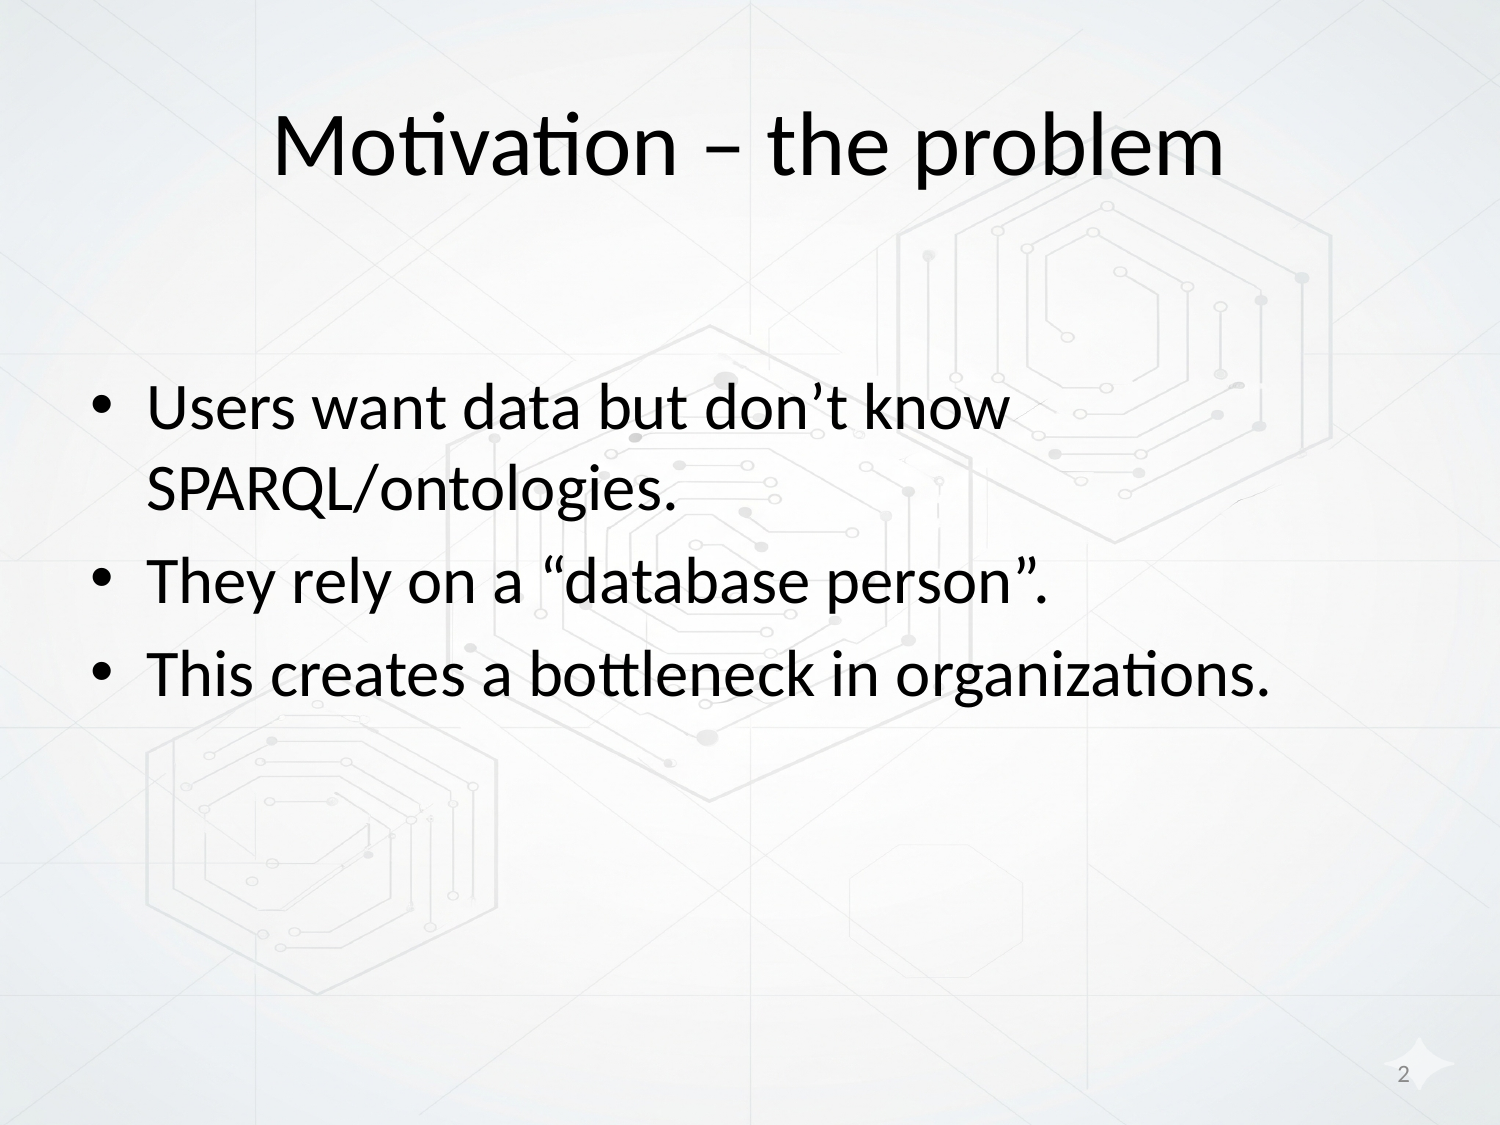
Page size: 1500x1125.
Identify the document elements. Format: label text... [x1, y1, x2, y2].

title Motivation – the problem [75, 45, 1425, 233]
picture [0, 0, 1500, 1125]
list Users want data but don’t know SPARQL/ontologies. They rely on a “database person”. This creates a bottleneck in organizations. [75, 262, 1425, 1005]
slide_number 2 [1074, 1042, 1425, 1103]
